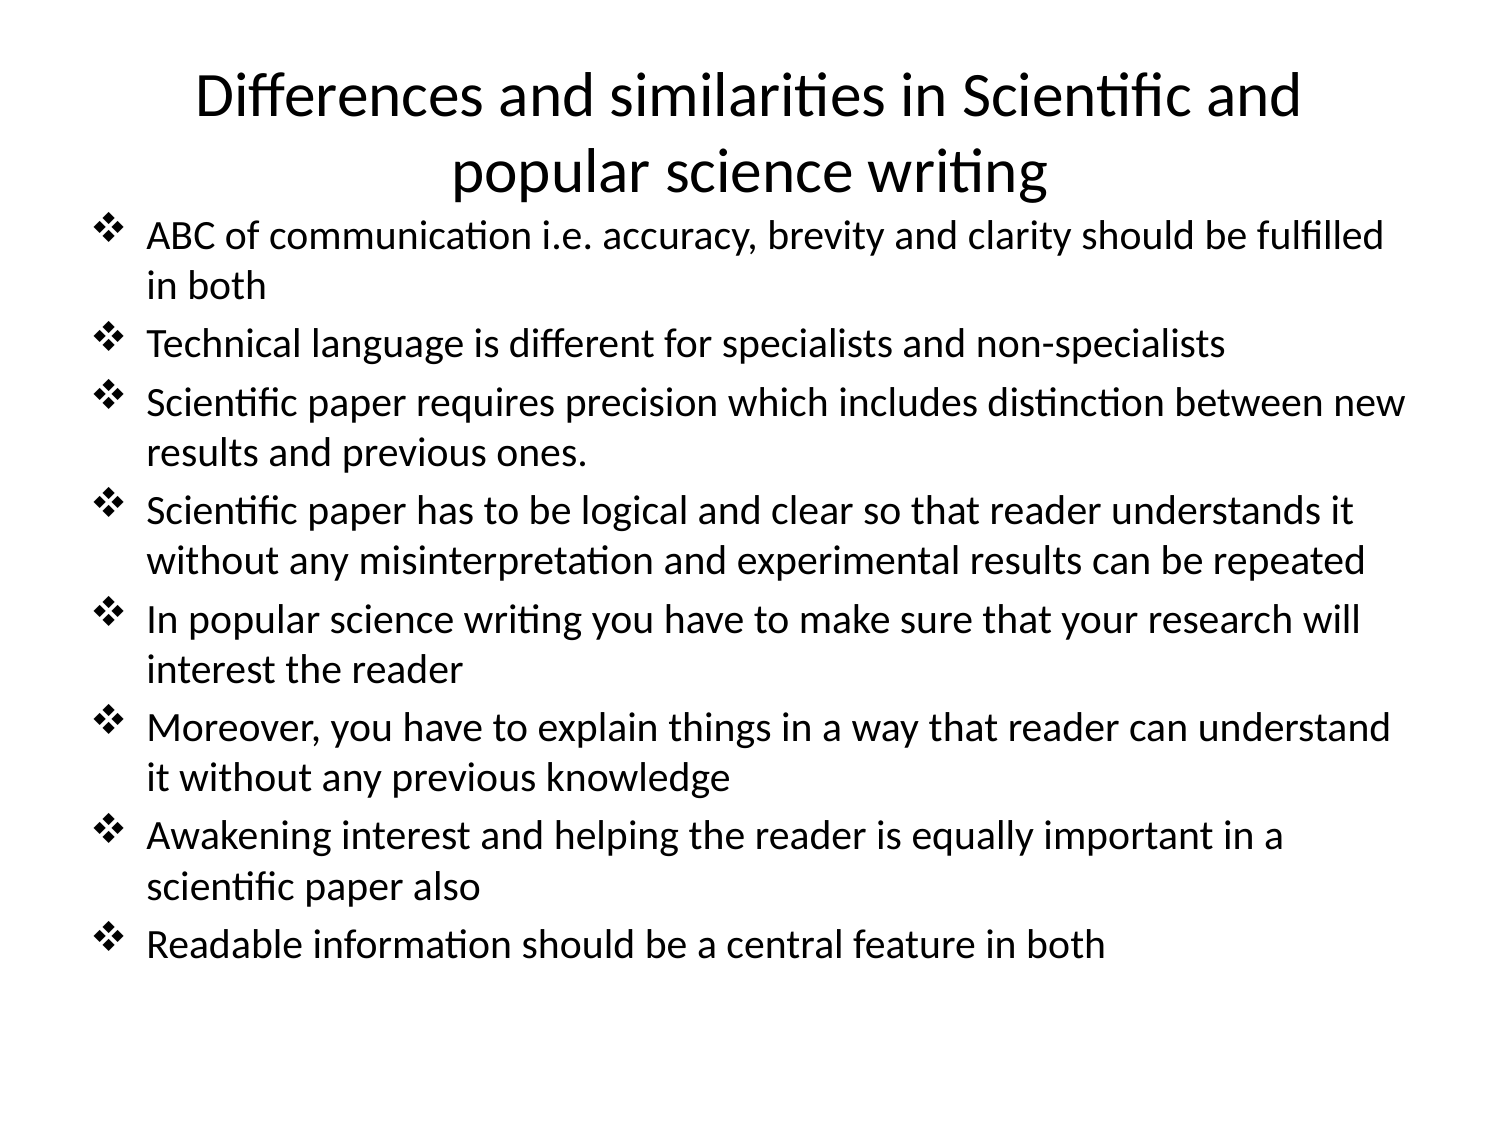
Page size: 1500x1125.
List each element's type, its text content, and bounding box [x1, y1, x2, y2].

list ABC of communication i.e. accuracy, brevity and clarity should be fulfilled in both Technical language is different for specialists and non-specialists Scientific paper requires precision which includes distinction between new results and previous ones. Scientific paper has to be logical and clear so that reader understands it without any misinterpretation and experimental results can be repeated In popular science writing you have to make sure that your research will interest the reader Moreover, you have to explain things in a way that reader can understand it without any previous knowledge Awakening interest and helping the reader is equally important in a scientific paper also Readable information should be a central feature in both [75, 200, 1425, 1005]
title Differences and similarities in Scientific and popular science writing [75, 45, 1425, 200]
